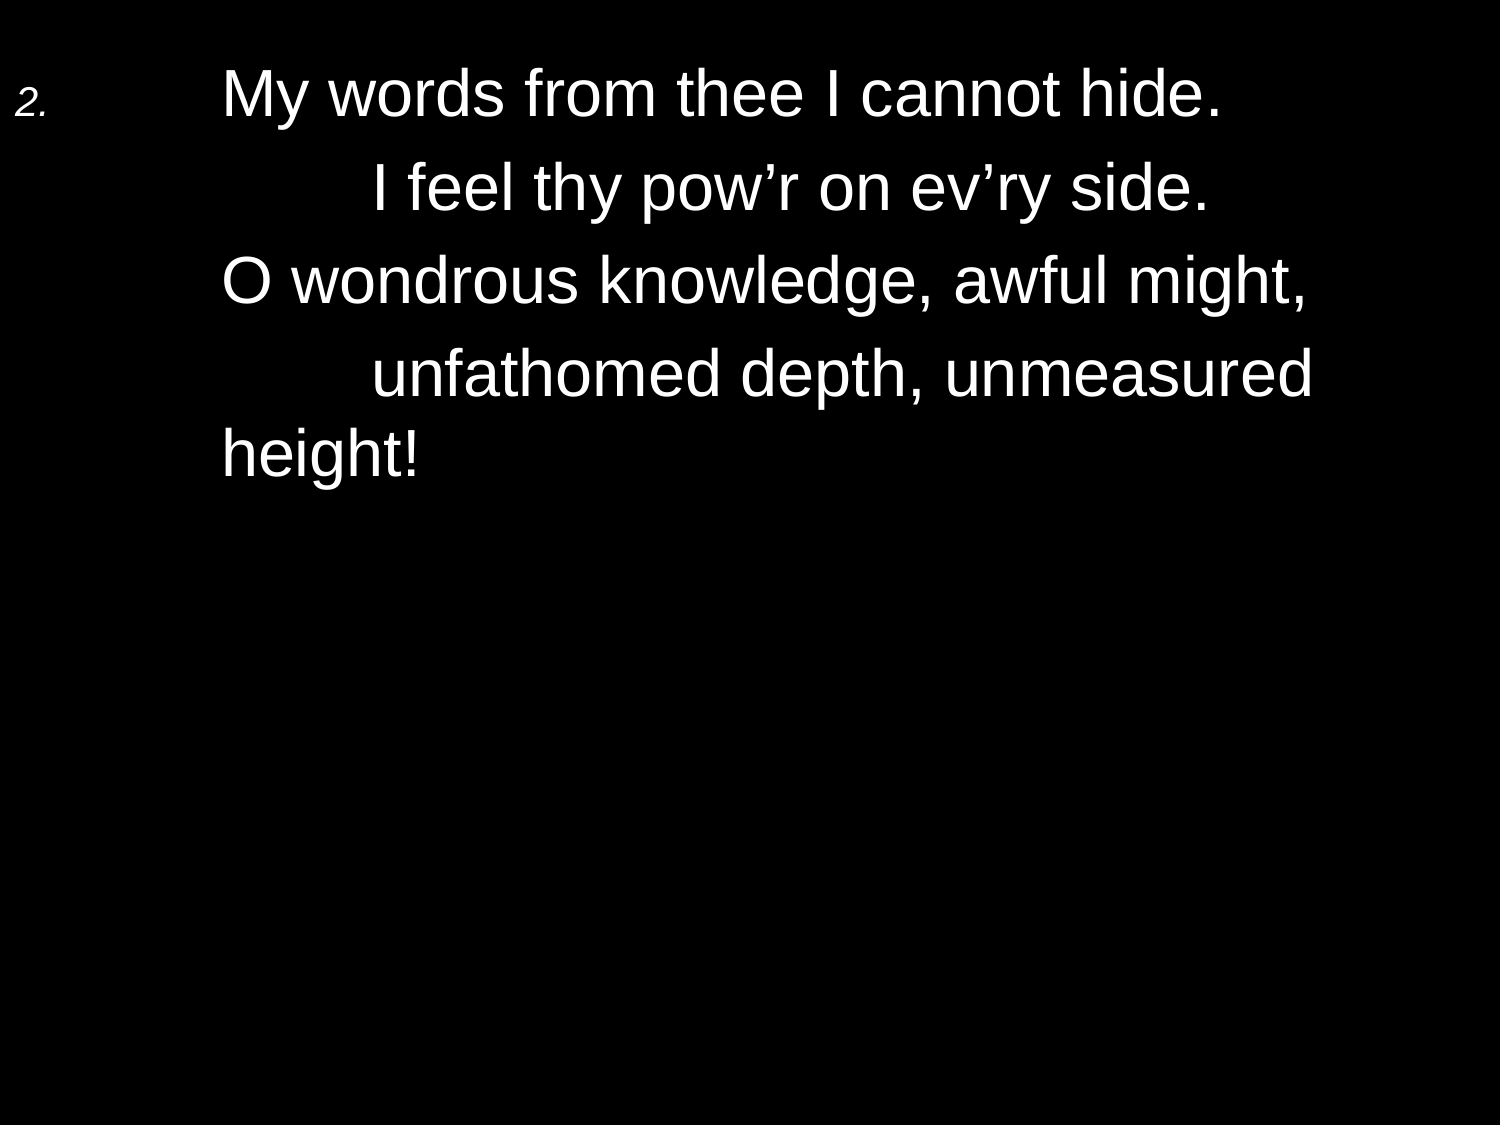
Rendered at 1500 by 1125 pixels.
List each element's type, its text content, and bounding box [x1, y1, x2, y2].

list 2. My words from thee I cannot hide. I feel thy pow’r on ev’ry side. O wondrous knowledge, awful might, unfathomed depth, unmeasured height! [0, 42, 1500, 1047]
